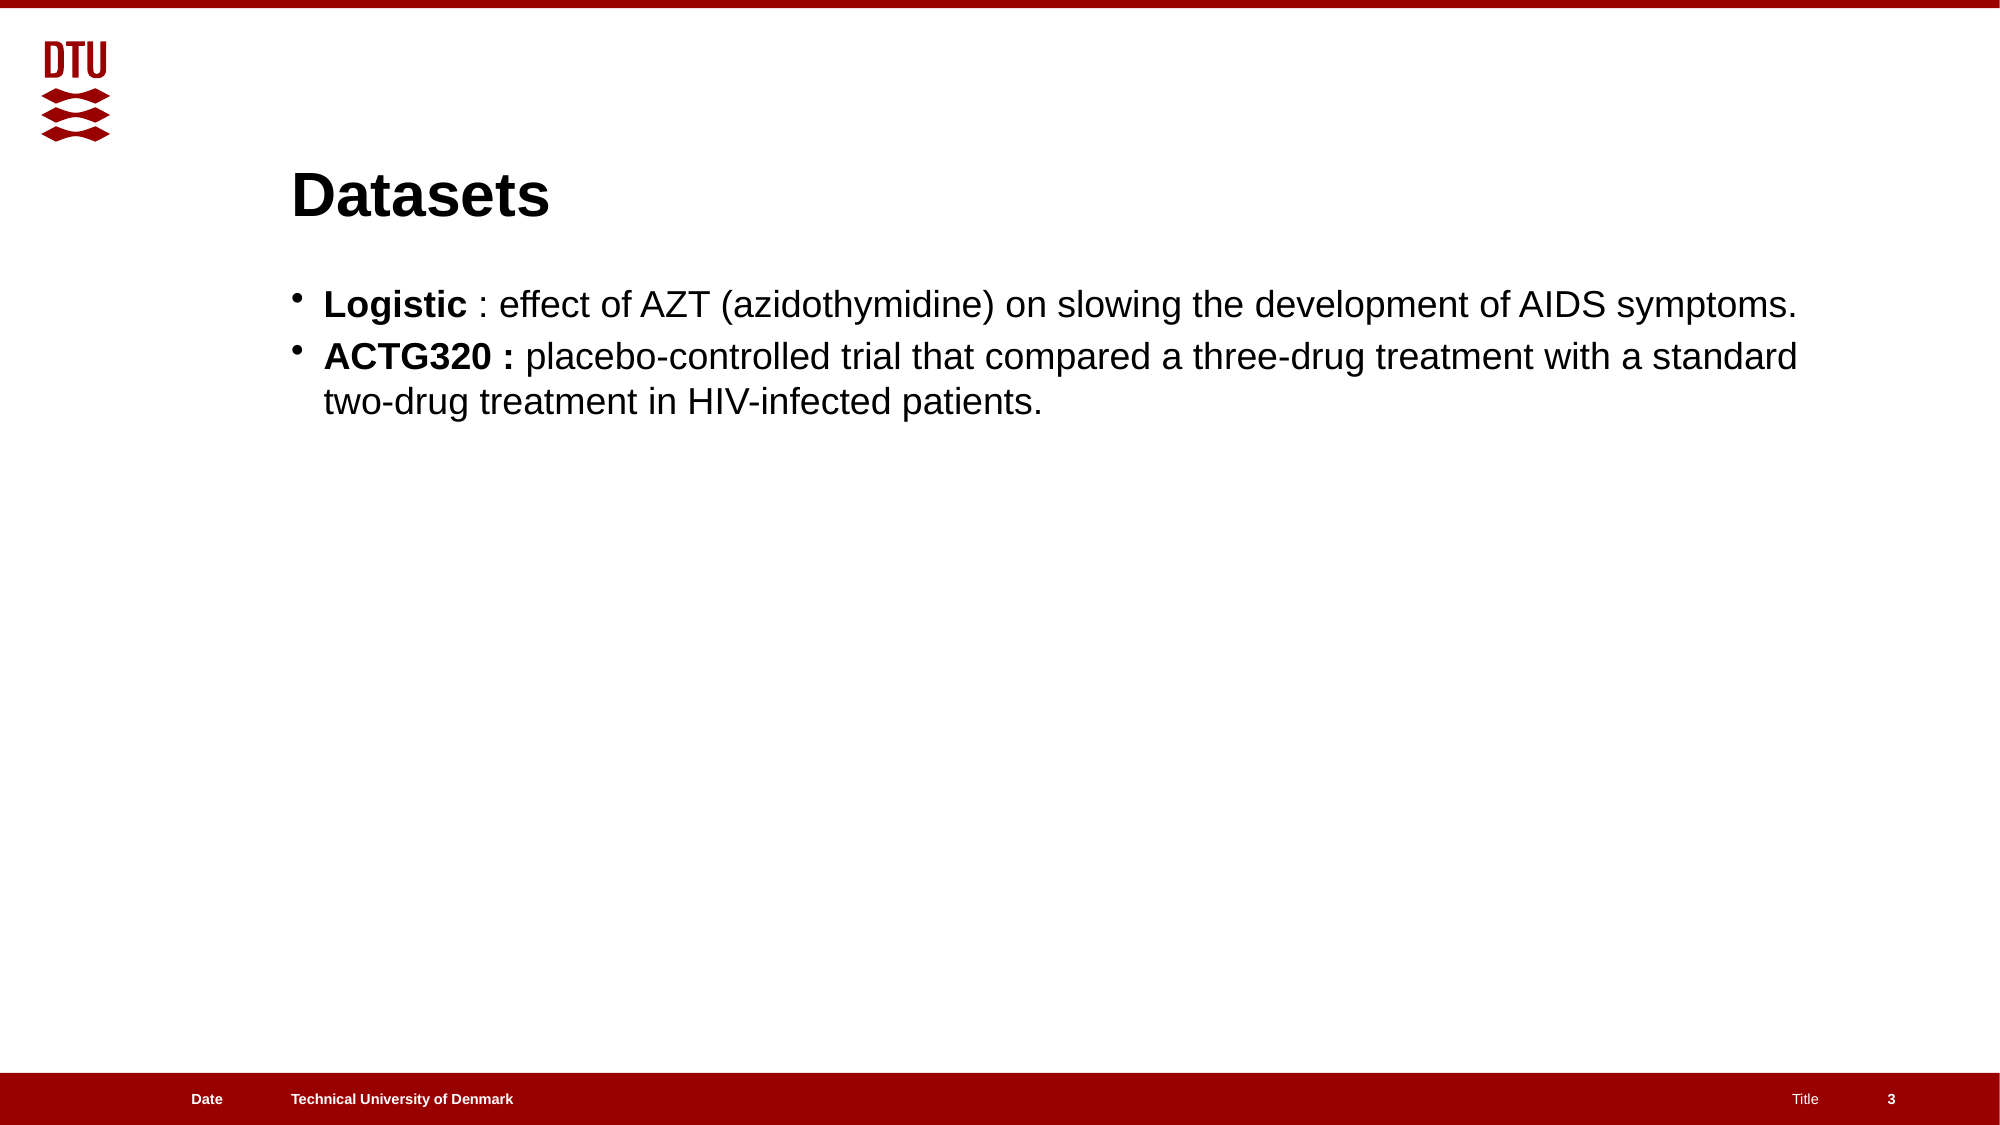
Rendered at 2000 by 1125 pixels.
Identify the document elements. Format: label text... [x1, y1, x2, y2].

slide_number Date [41, 1073, 223, 1125]
footer Title [917, 1073, 1819, 1125]
slide_number 3 [1887, 1073, 1959, 1125]
title Datasets [291, 69, 1819, 230]
list Logistic : effect of AZT (azidothymidine) on slowing the development of AIDS symptoms. ACTG320 : placebo-controlled trial that compared a three-drug treatment with a standard two-drug treatment in HIV-infected patients. [291, 279, 1819, 1026]
